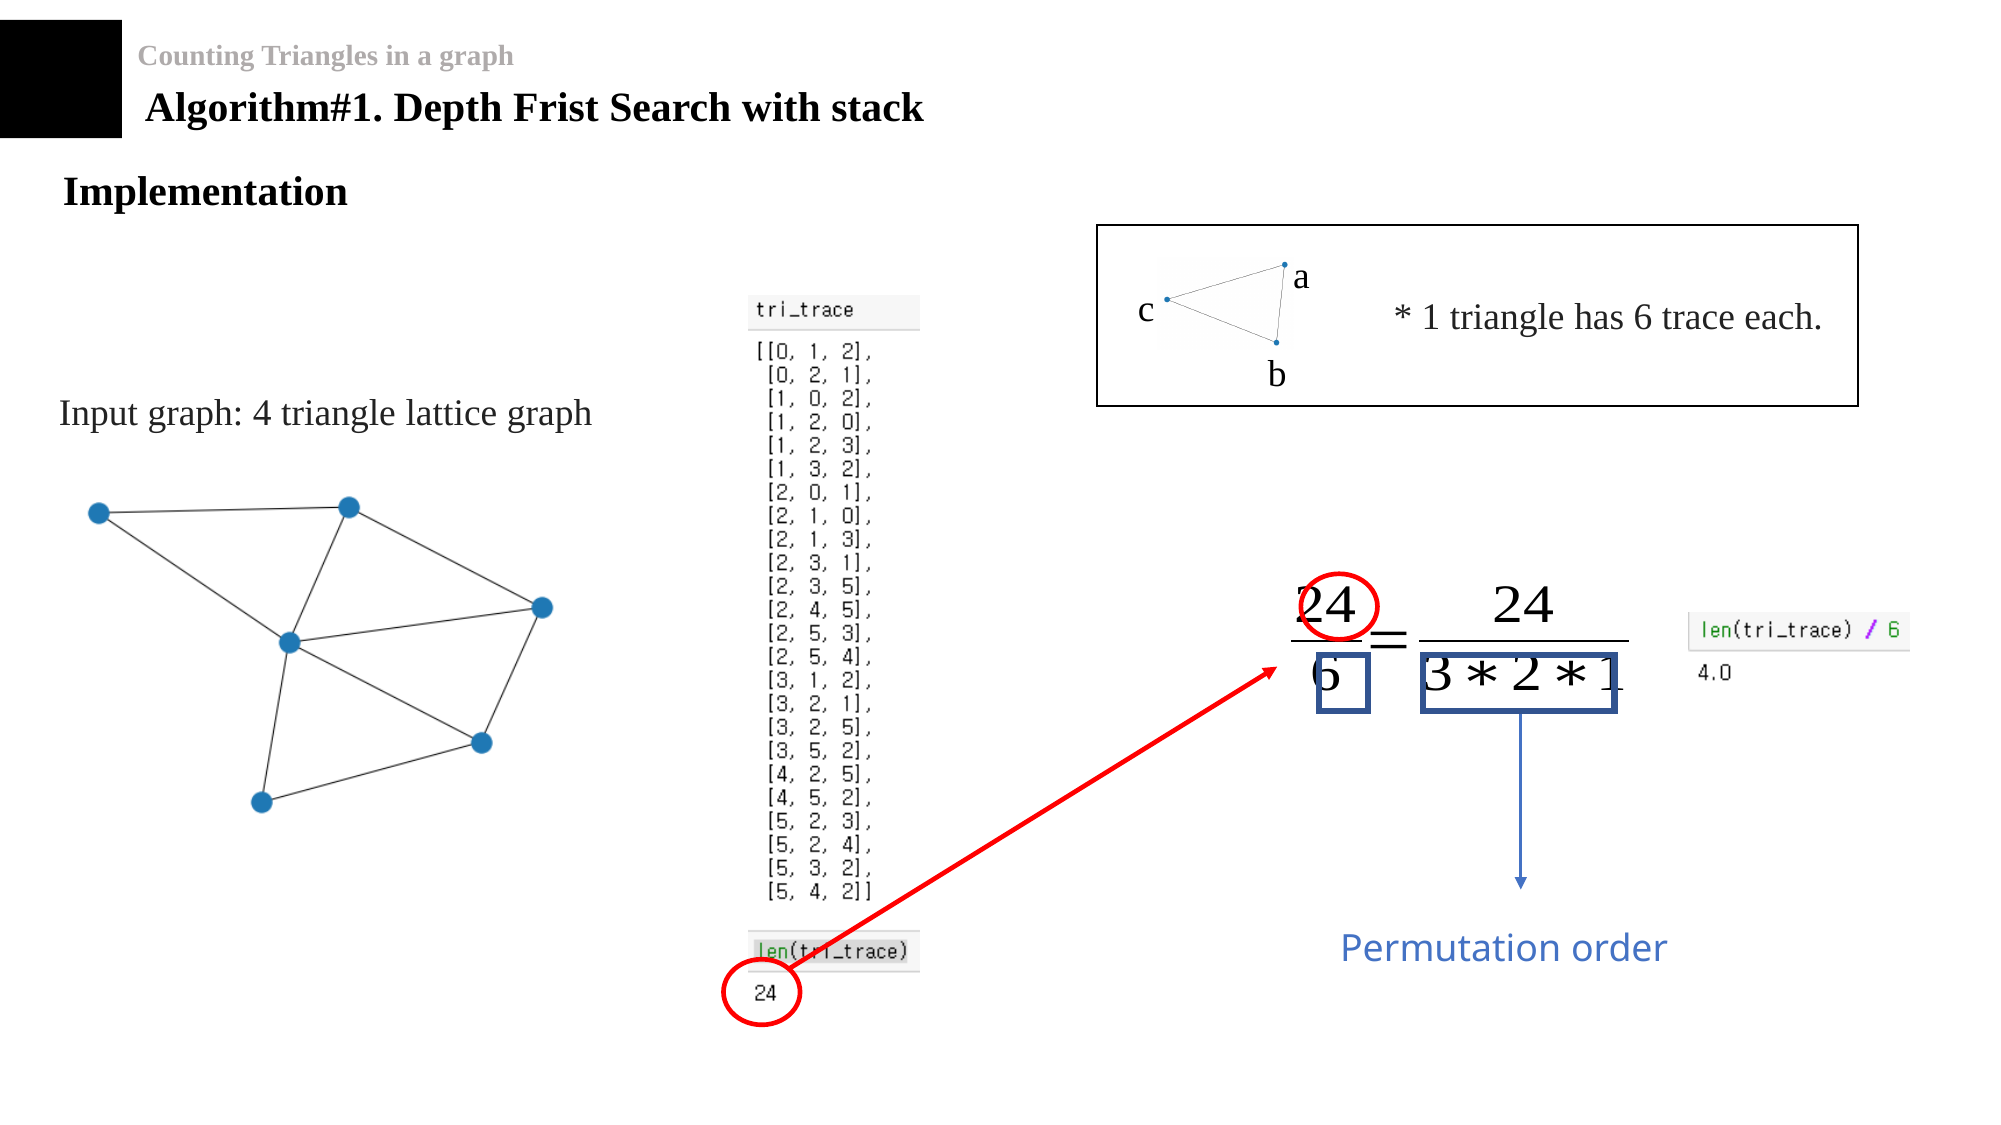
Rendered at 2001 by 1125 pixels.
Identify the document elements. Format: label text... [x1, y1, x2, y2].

text_box Counting Triangles in a graph [122, 29, 530, 79]
text_box [1318, 654, 1369, 712]
picture [1688, 612, 1910, 682]
text_box [1096, 224, 1859, 407]
text_box Implementation [48, 156, 364, 221]
picture [60, 479, 579, 831]
text_box [0, 19, 123, 139]
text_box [788, 666, 1278, 969]
text_box [1422, 654, 1616, 712]
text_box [1135, 243, 1313, 370]
text_box Permutation order [1325, 917, 1684, 977]
text_box [722, 960, 791, 1026]
picture [748, 295, 920, 1015]
text_box [1299, 572, 1379, 641]
text_box Input graph: 4 triangle lattice graph [44, 380, 609, 441]
text_box Algorithm#1. Depth Frist Search with stack [130, 72, 940, 138]
